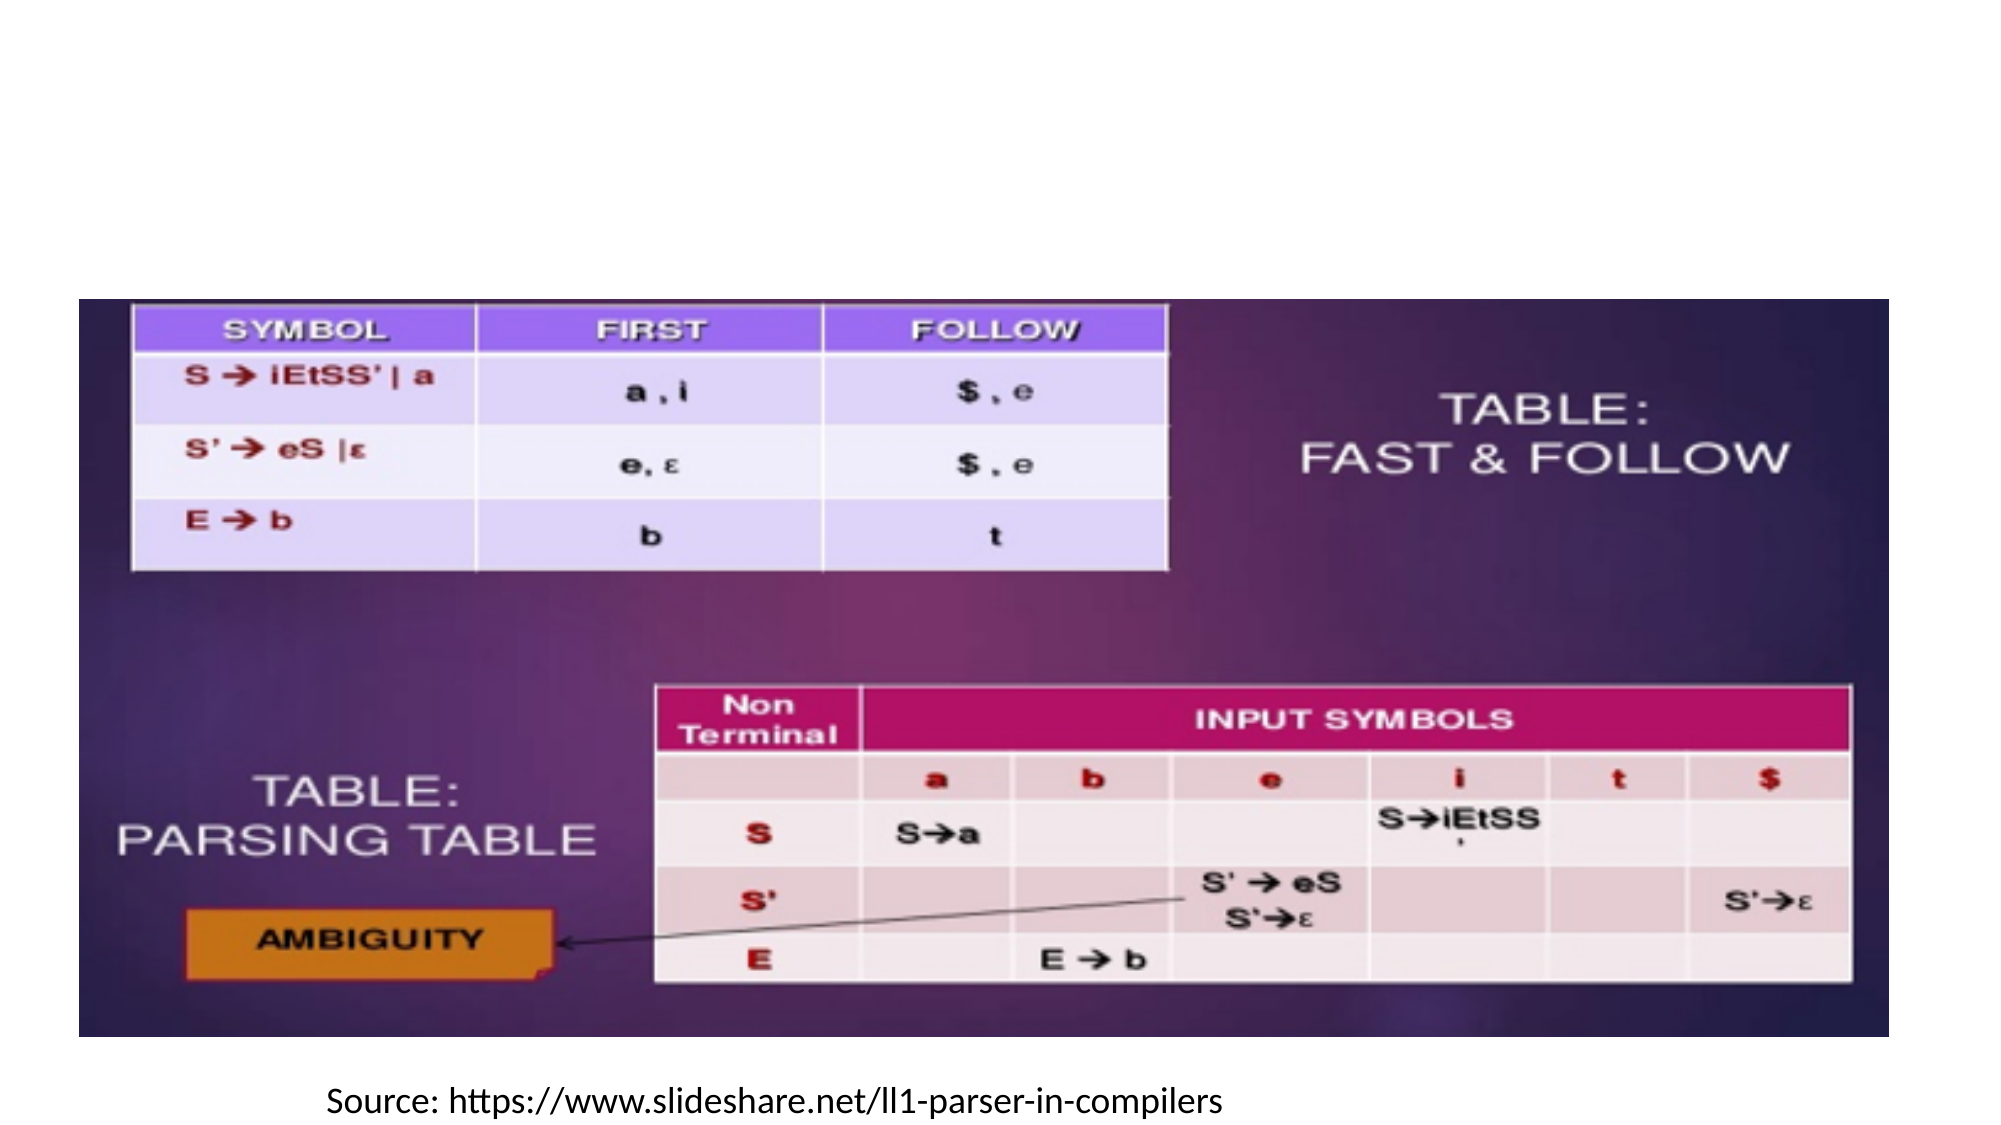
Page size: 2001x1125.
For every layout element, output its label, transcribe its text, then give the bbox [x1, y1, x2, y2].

text_box Source: https://www.slideshare.net/ll1-parser-in-compilers [311, 1068, 1835, 1125]
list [79, 299, 1889, 1037]
